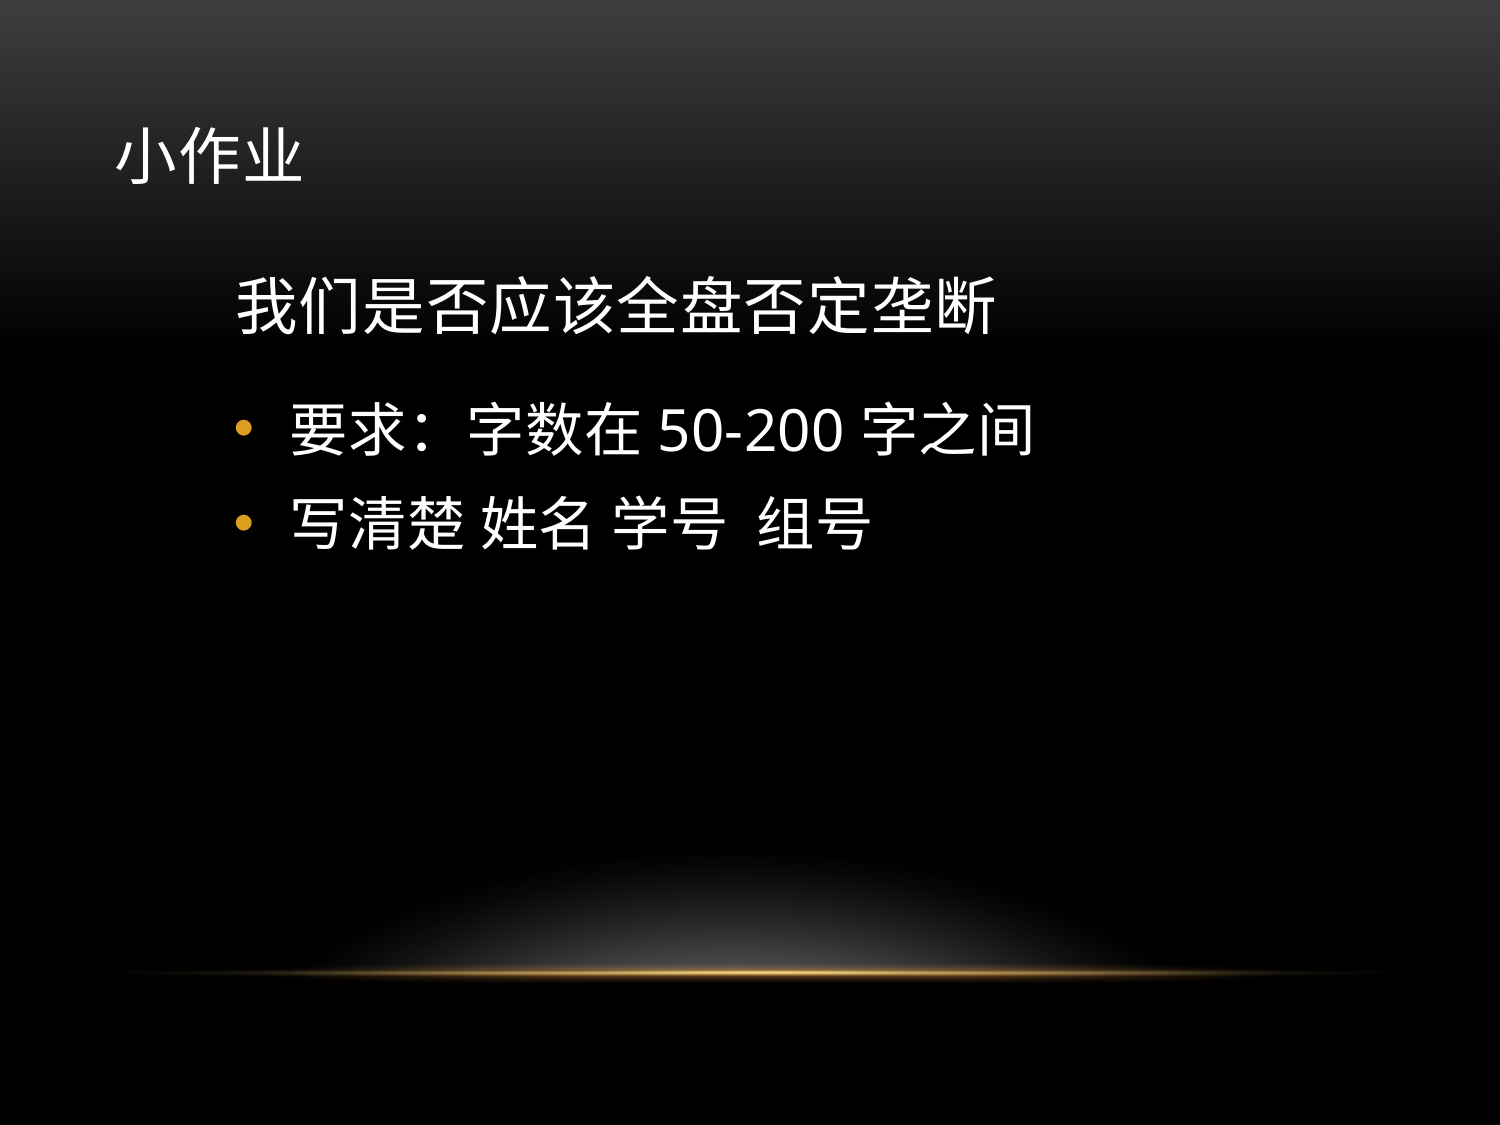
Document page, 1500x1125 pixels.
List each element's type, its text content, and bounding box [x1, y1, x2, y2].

picture [0, 0, 1500, 1125]
list 要求：字数在50-200字之间 写清楚 姓名 学号 组号 [218, 385, 1500, 1061]
title 小作业 我们是否应该全盘否定垄断 [99, 45, 1400, 350]
